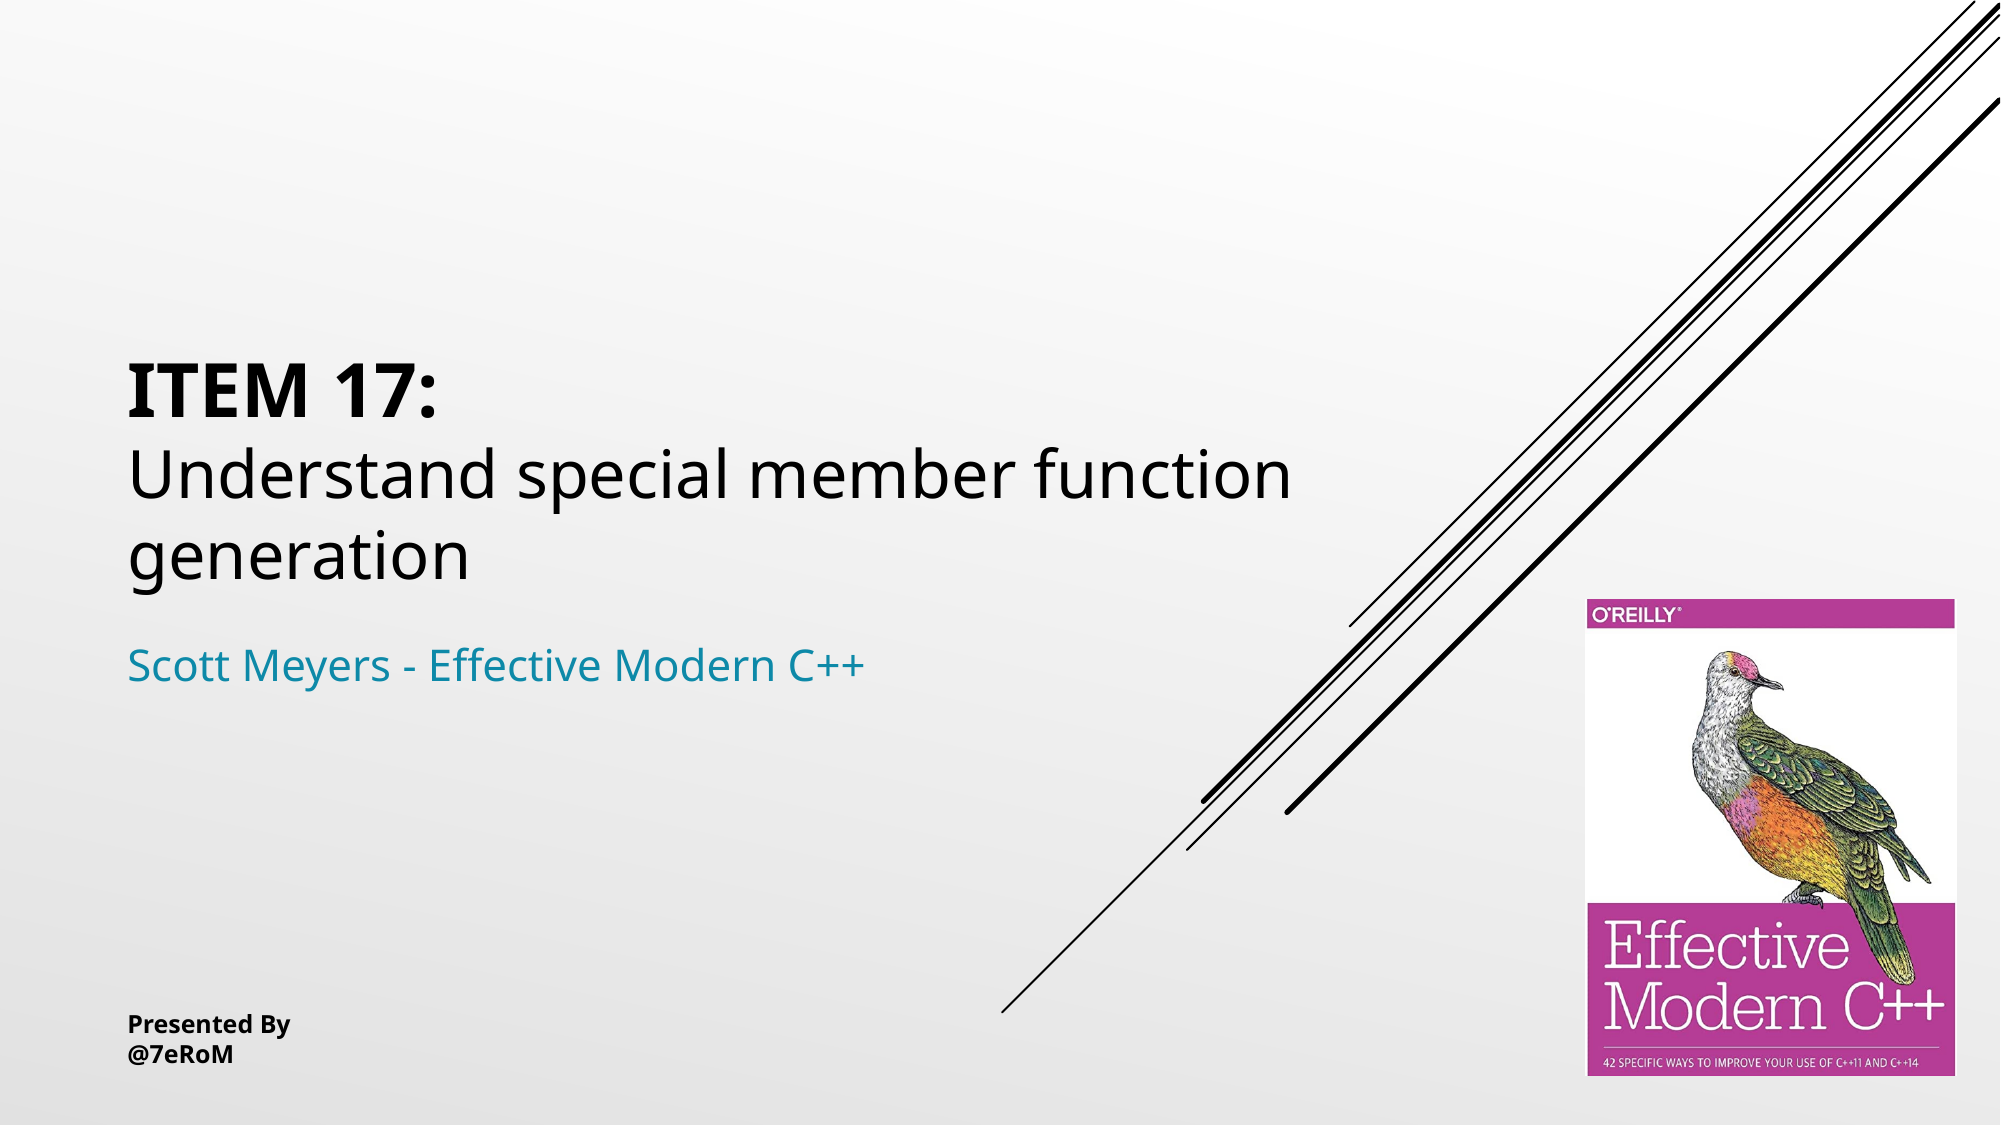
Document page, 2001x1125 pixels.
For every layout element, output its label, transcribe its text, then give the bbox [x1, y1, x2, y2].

picture [1584, 599, 1957, 1077]
text_box Presented By @7eRoM [112, 975, 358, 1076]
subtitle Scott Meyers - Effective Modern C++ [112, 630, 1163, 950]
title Item 17: Understand special member function generation [112, 112, 1443, 600]
